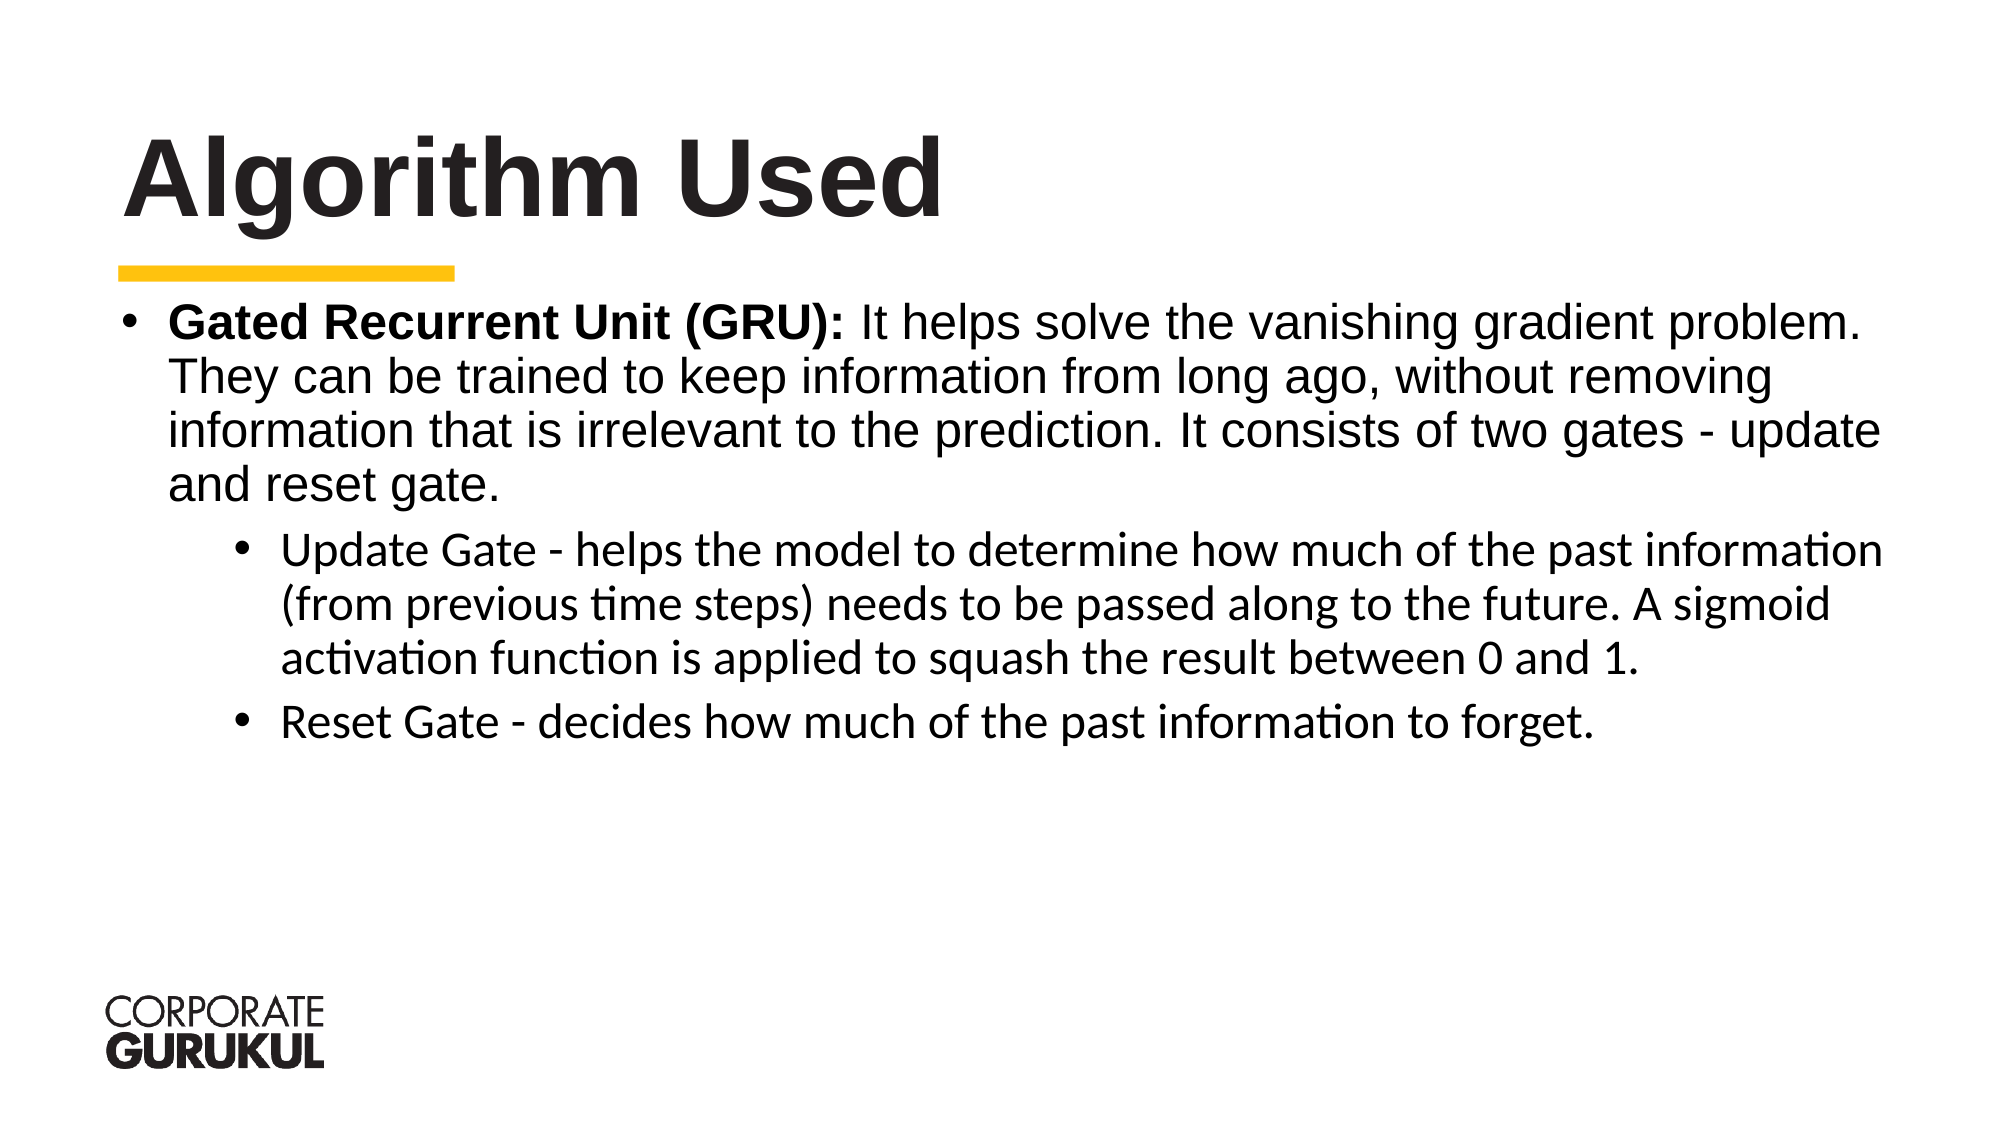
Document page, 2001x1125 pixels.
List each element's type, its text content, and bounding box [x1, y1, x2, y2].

picture [105, 994, 324, 1069]
list Algorithm Used [105, 112, 964, 255]
picture [118, 265, 455, 282]
list Gated Recurrent Unit (GRU): It helps solve the vanishing gradient problem. They can be trained to keep information from long ago, without removing information that is irrelevant to the prediction. It consists of two gates - update and reset gate. Update Gate - helps the model to determine how much of the past information (from previous time steps) needs to be passed along to the future. A sigmoid activation function is applied to squash the result between 0 and 1. Reset Gate - decides how much of the past information to forget. [105, 289, 1916, 949]
